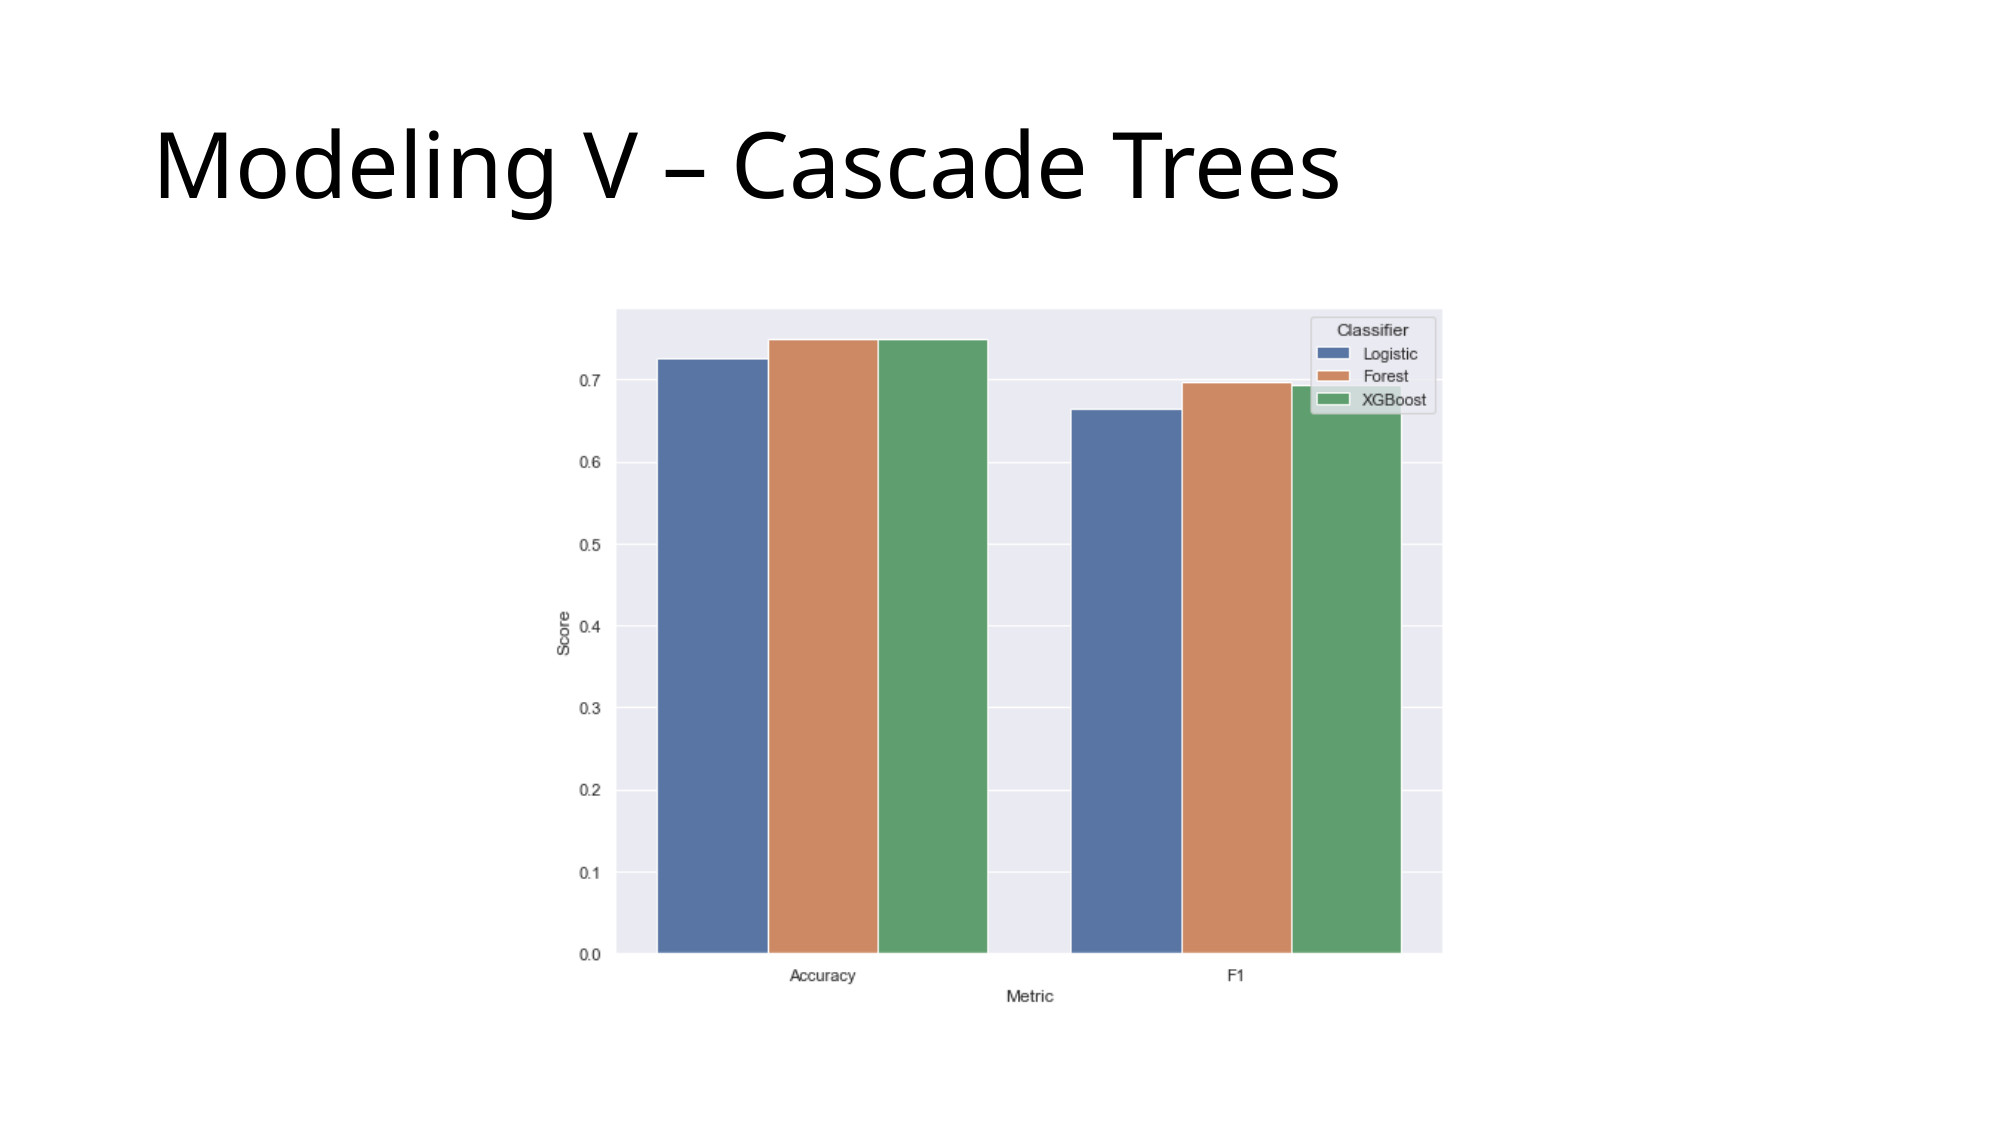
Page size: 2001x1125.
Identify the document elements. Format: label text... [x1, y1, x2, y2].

title Modeling V – Cascade Trees [137, 59, 1863, 278]
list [547, 299, 1453, 1014]
